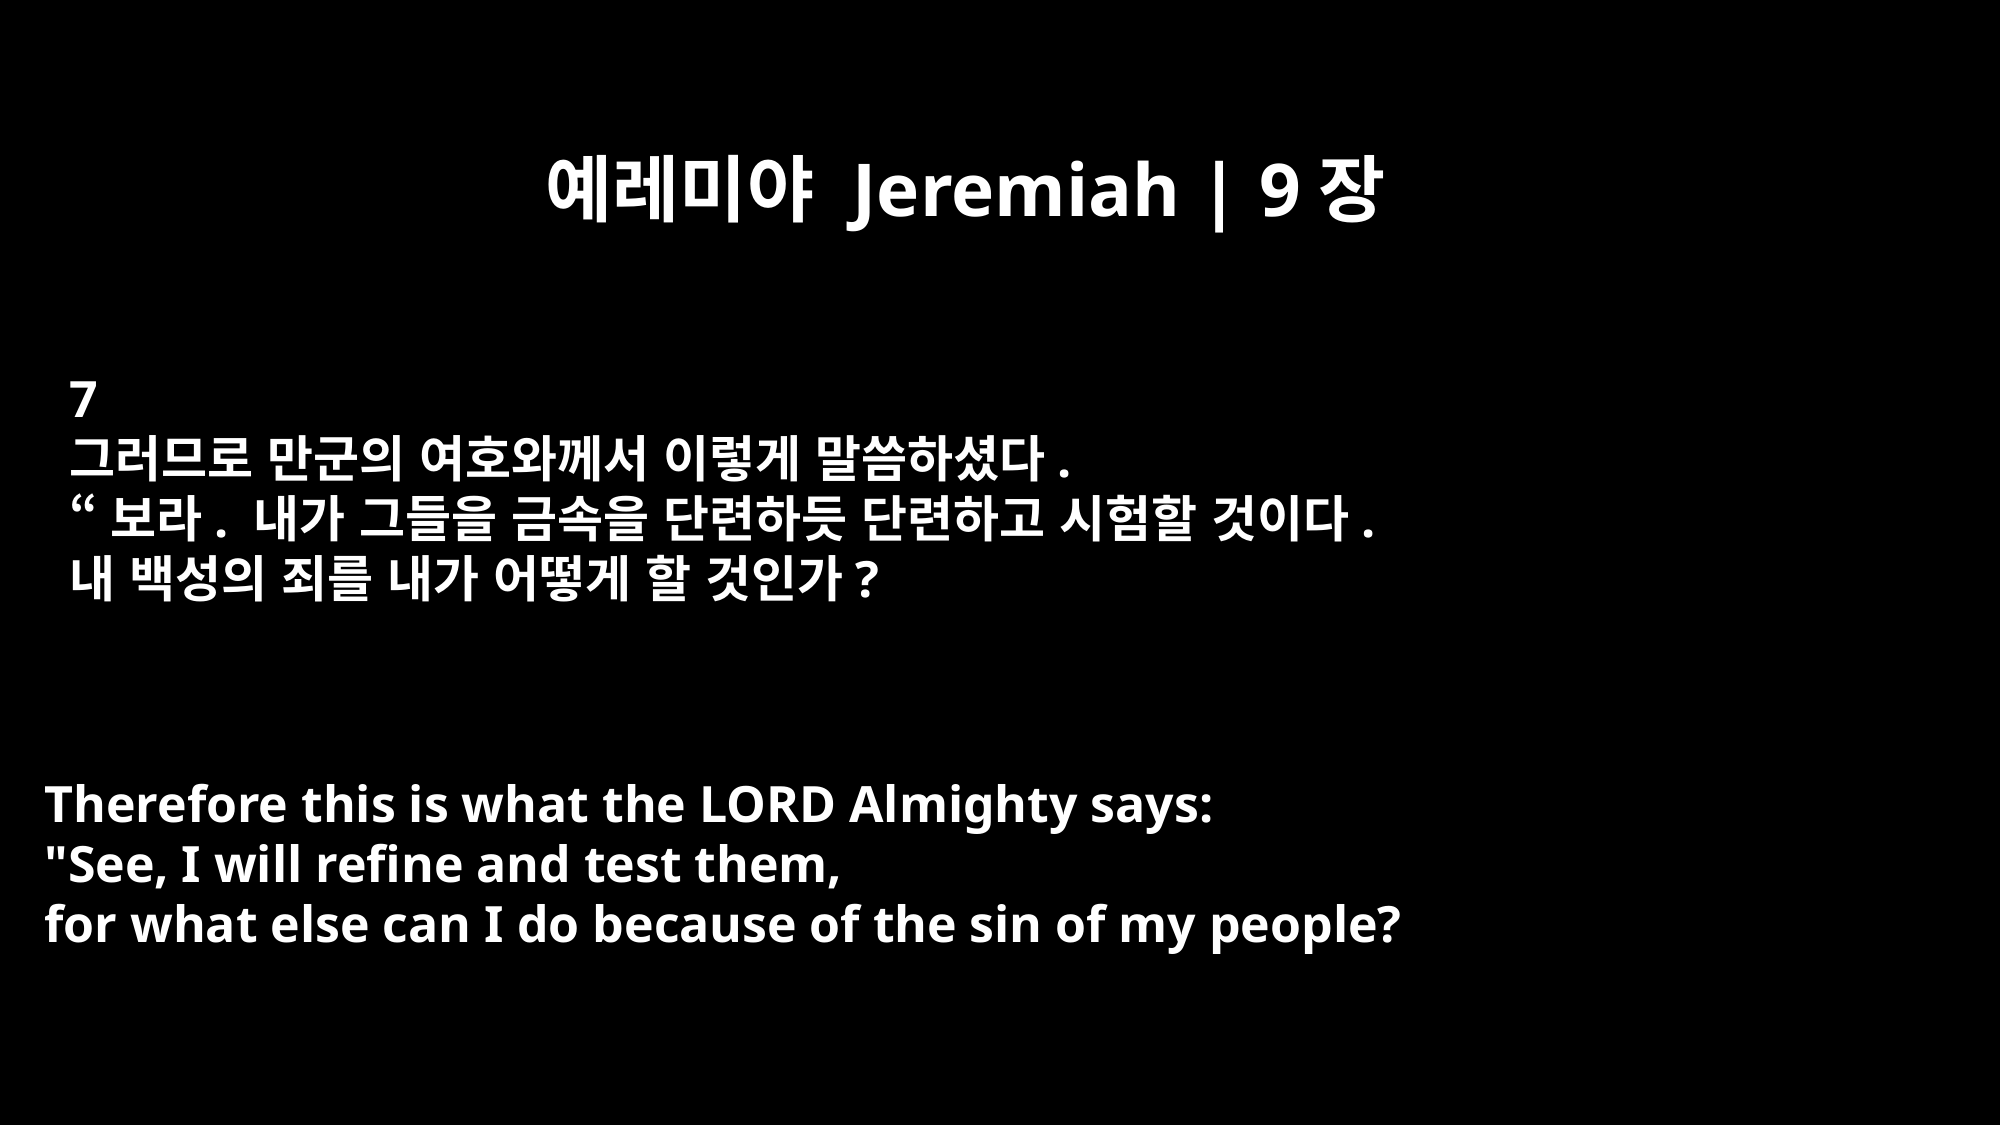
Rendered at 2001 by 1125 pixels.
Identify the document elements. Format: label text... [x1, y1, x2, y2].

text_box Therefore this is what the LORD Almighty says: "See, I will refine and test them, for what else can I do because of the sin of my people? [29, 764, 1418, 960]
text_box 7 그러므로 만군의 여호와께서 이렇게 말씀하셨다. “보라. 내가 그들을 금속을 단련하듯 단련하고 시험할 것이다. 내 백성의 죄를 내가 어떻게 할 것인가? [55, 359, 1391, 615]
text_box 예레미야 Jeremiah | 9장 [530, 136, 1401, 239]
